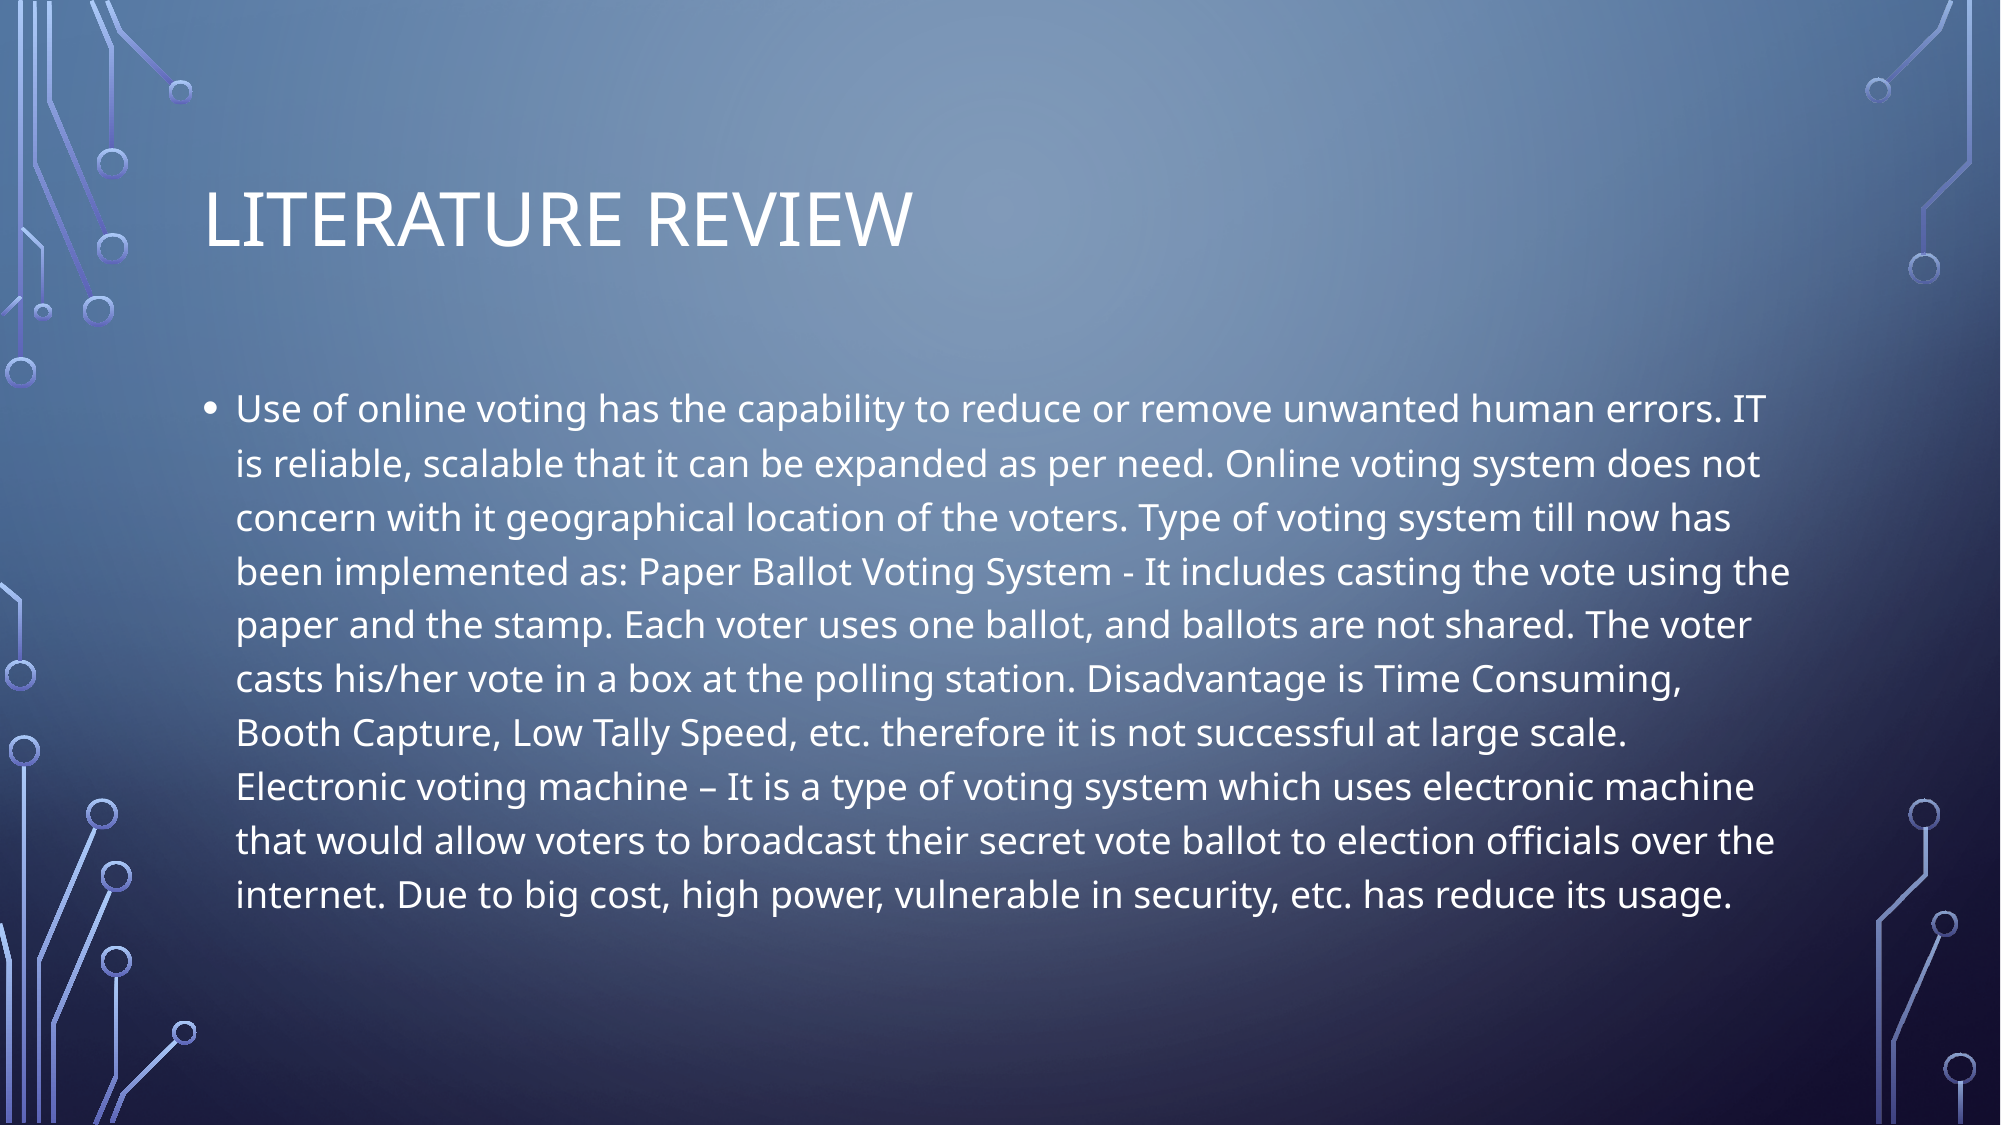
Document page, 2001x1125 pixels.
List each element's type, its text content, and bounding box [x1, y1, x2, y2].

title Literature review [187, 101, 1813, 344]
list Use of online voting has the capability to reduce or remove unwanted human errors. IT is reliable, scalable that it can be expanded as per need. Online voting system does not concern with it geographical location of the voters. Type of voting system till now has been implemented as: Paper Ballot Voting System - It includes casting the vote using the paper and the stamp. Each voter uses one ballot, and ballots are not shared. The voter casts his/her vote in a box at the polling station. Disadvantage is Time Consuming, Booth Capture, Low Tally Speed, etc. therefore it is not successful at large scale. Electronic voting machine – It is a type of voting system which uses electronic machine that would allow voters to broadcast their secret vote ballot to election officials over the internet. Due to big cost, high power, vulnerable in security, etc. has reduce its usage. [187, 369, 1813, 950]
